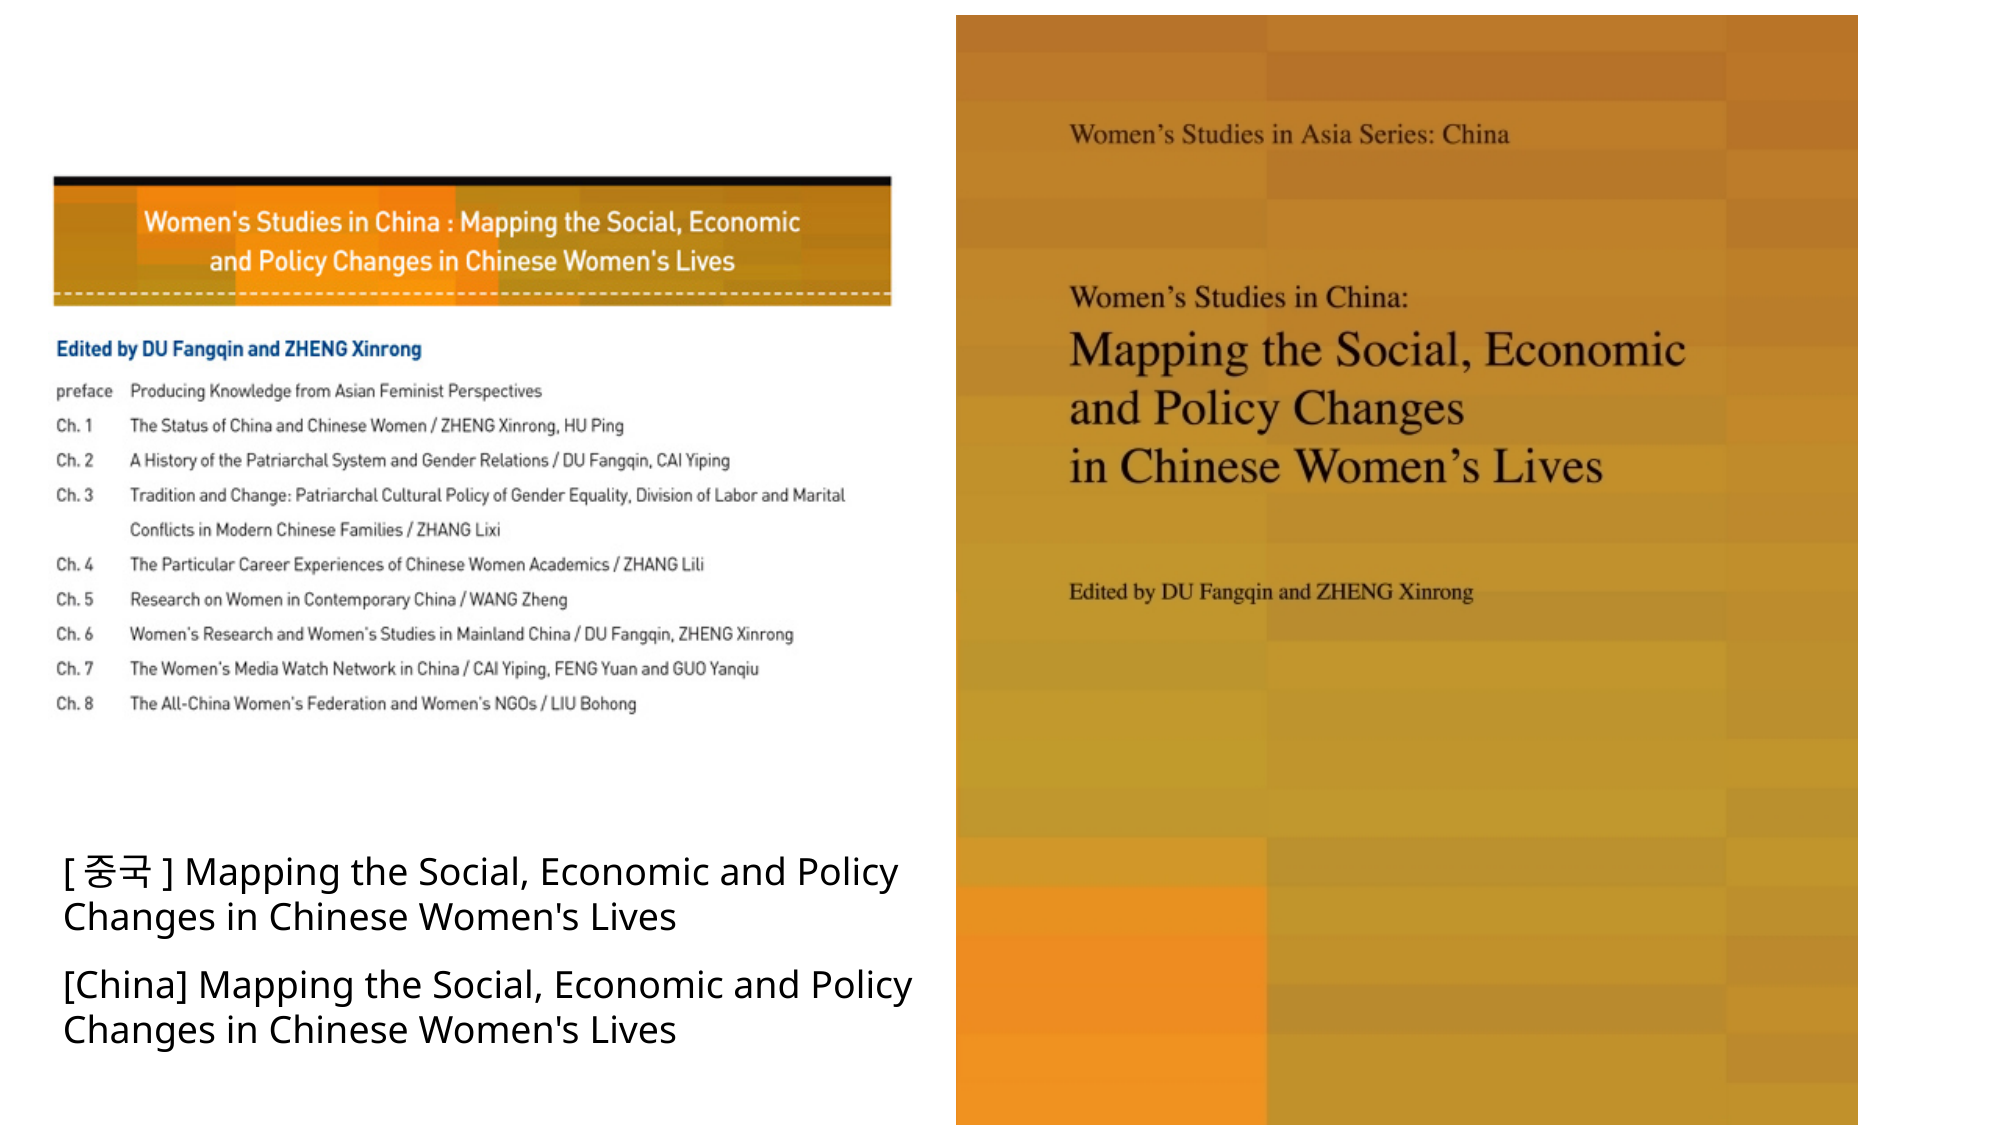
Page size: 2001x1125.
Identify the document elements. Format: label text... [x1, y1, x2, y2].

text_box [중국] Mapping the Social, Economic and Policy Changes in Chinese Women's Lives [48, 840, 956, 945]
picture [48, 172, 897, 728]
text_box [China] Mapping the Social, Economic and Policy Changes in Chinese Women's Lives [48, 953, 956, 1059]
picture [956, 15, 1858, 1125]
